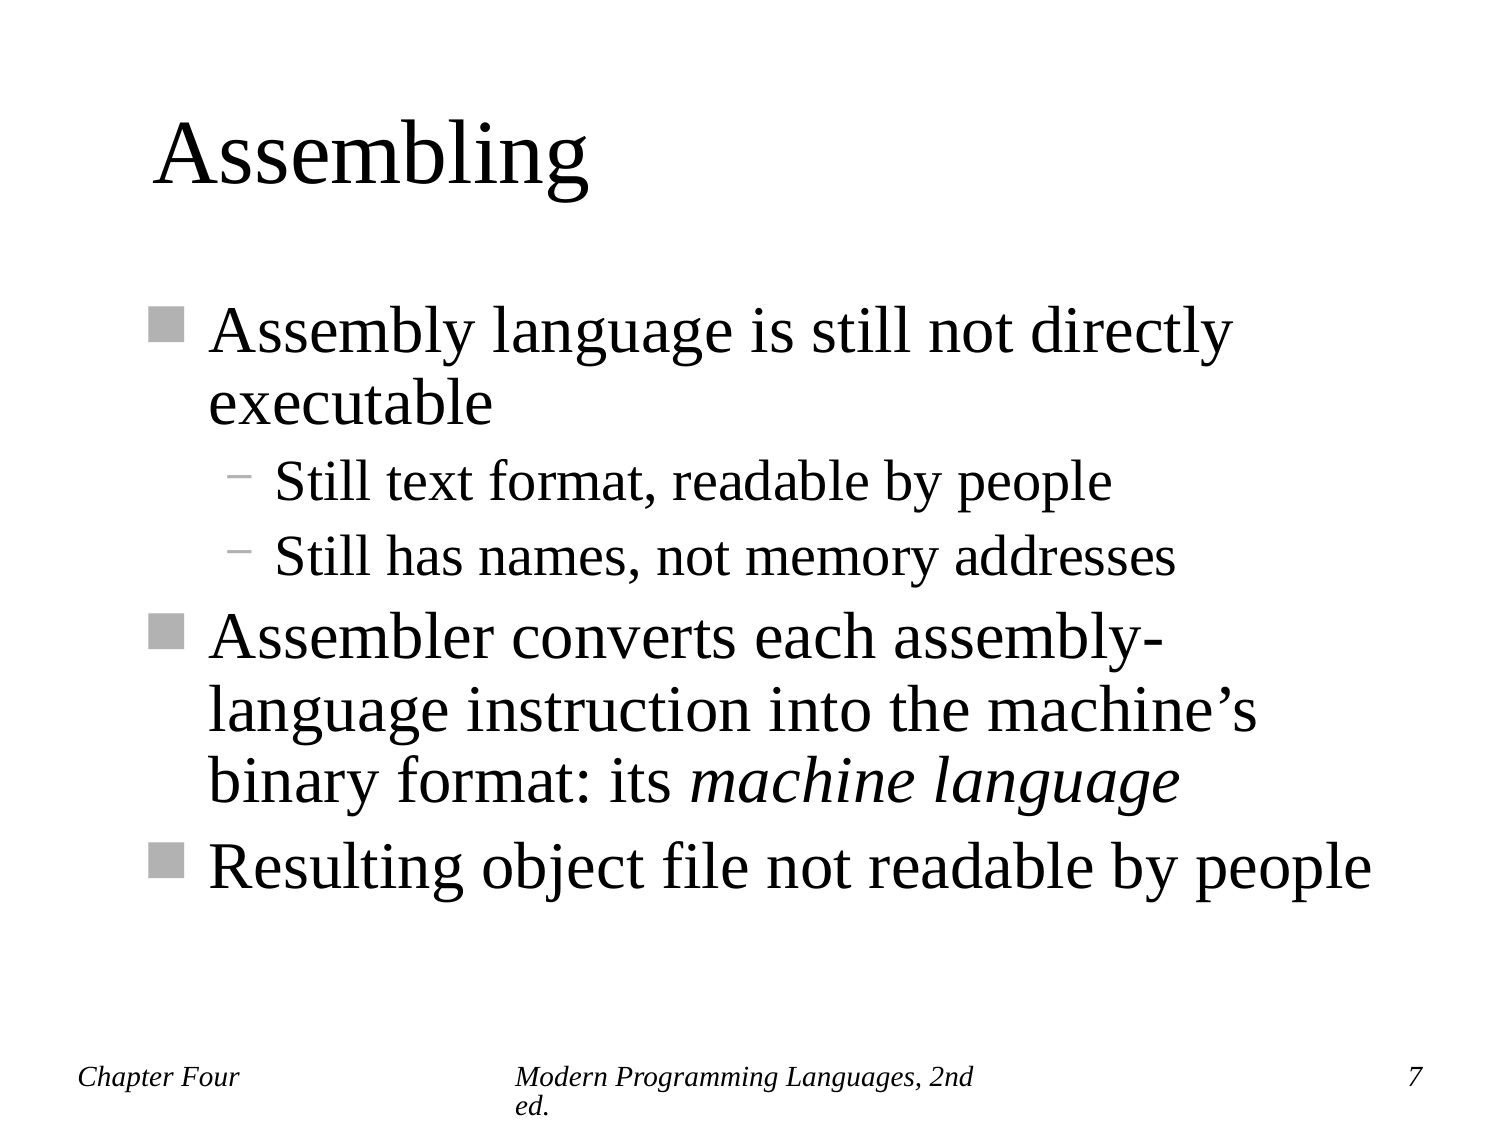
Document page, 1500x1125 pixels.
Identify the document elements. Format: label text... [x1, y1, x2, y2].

slide_number Chapter Four [62, 1036, 401, 1113]
slide_number 7 [1124, 1036, 1438, 1113]
title Assembling [137, 56, 1413, 238]
list Assembly language is still not directly executable Still text format, readable by people Still has names, not memory addresses Assembler converts each assembly-language instruction into the machine’s binary format: its machine language Resulting object file not readable by people [137, 287, 1413, 963]
footer Modern Programming Languages, 2nd ed. [499, 1036, 1001, 1113]
